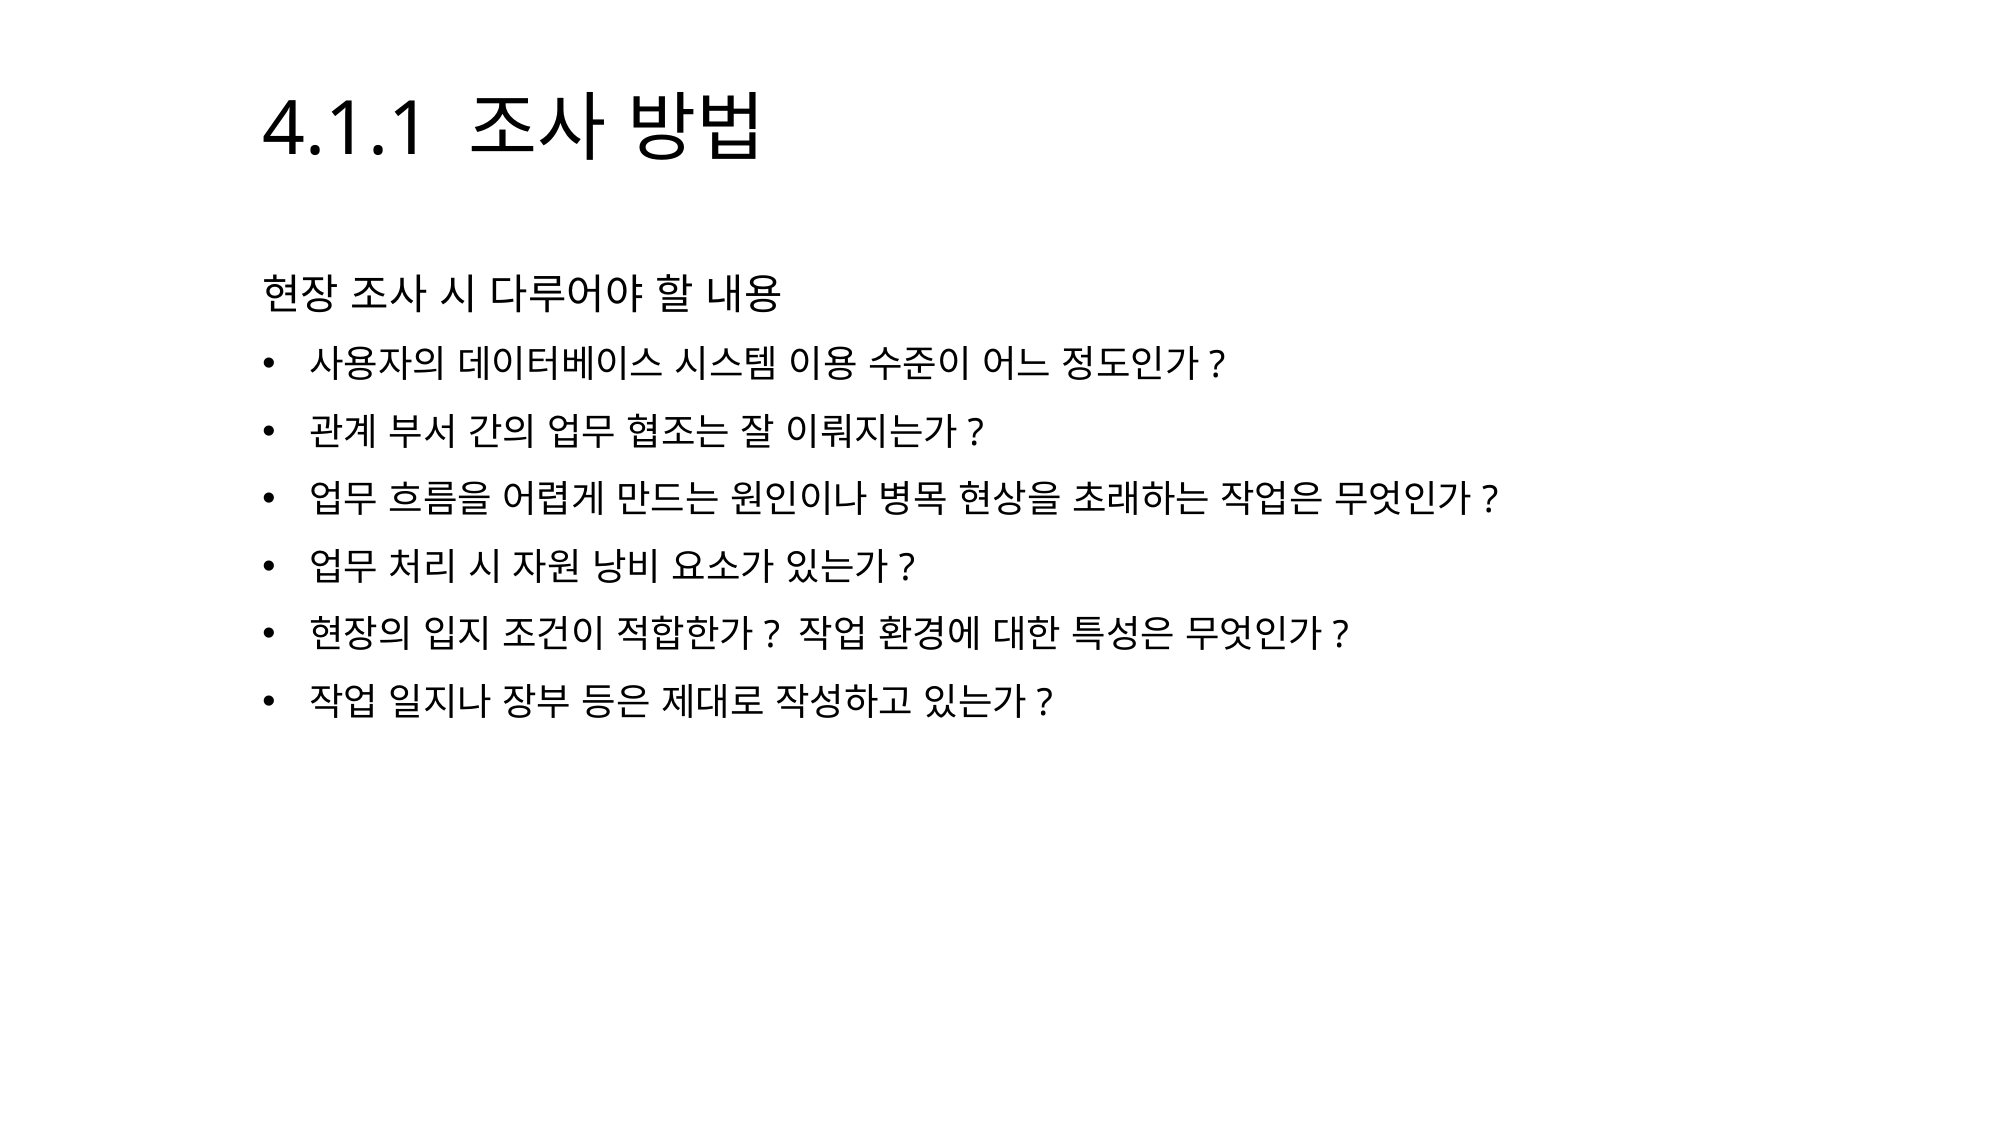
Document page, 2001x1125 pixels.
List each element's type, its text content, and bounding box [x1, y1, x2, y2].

text_box 현장 조사 시 다루어야 할 내용 사용자의 데이터베이스 시스템 이용 수준이 어느 정도인가? 관계 부서 간의 업무 협조는 잘 이뤄지는가? 업무 흐름을 어렵게 만드는 원인이나 병목 현상을 초래하는 작업은 무엇인가? 업무 처리 시 자원 낭비 요소가 있는가? 현장의 입지 조건이 적합한가? 작업 환경에 대한 특성은 무엇인가? 작업 일지나 장부 등은 제대로 작성하고 있는가? [247, 235, 1894, 731]
text_box 4.1.1 조사 방법 [247, 72, 1826, 177]
